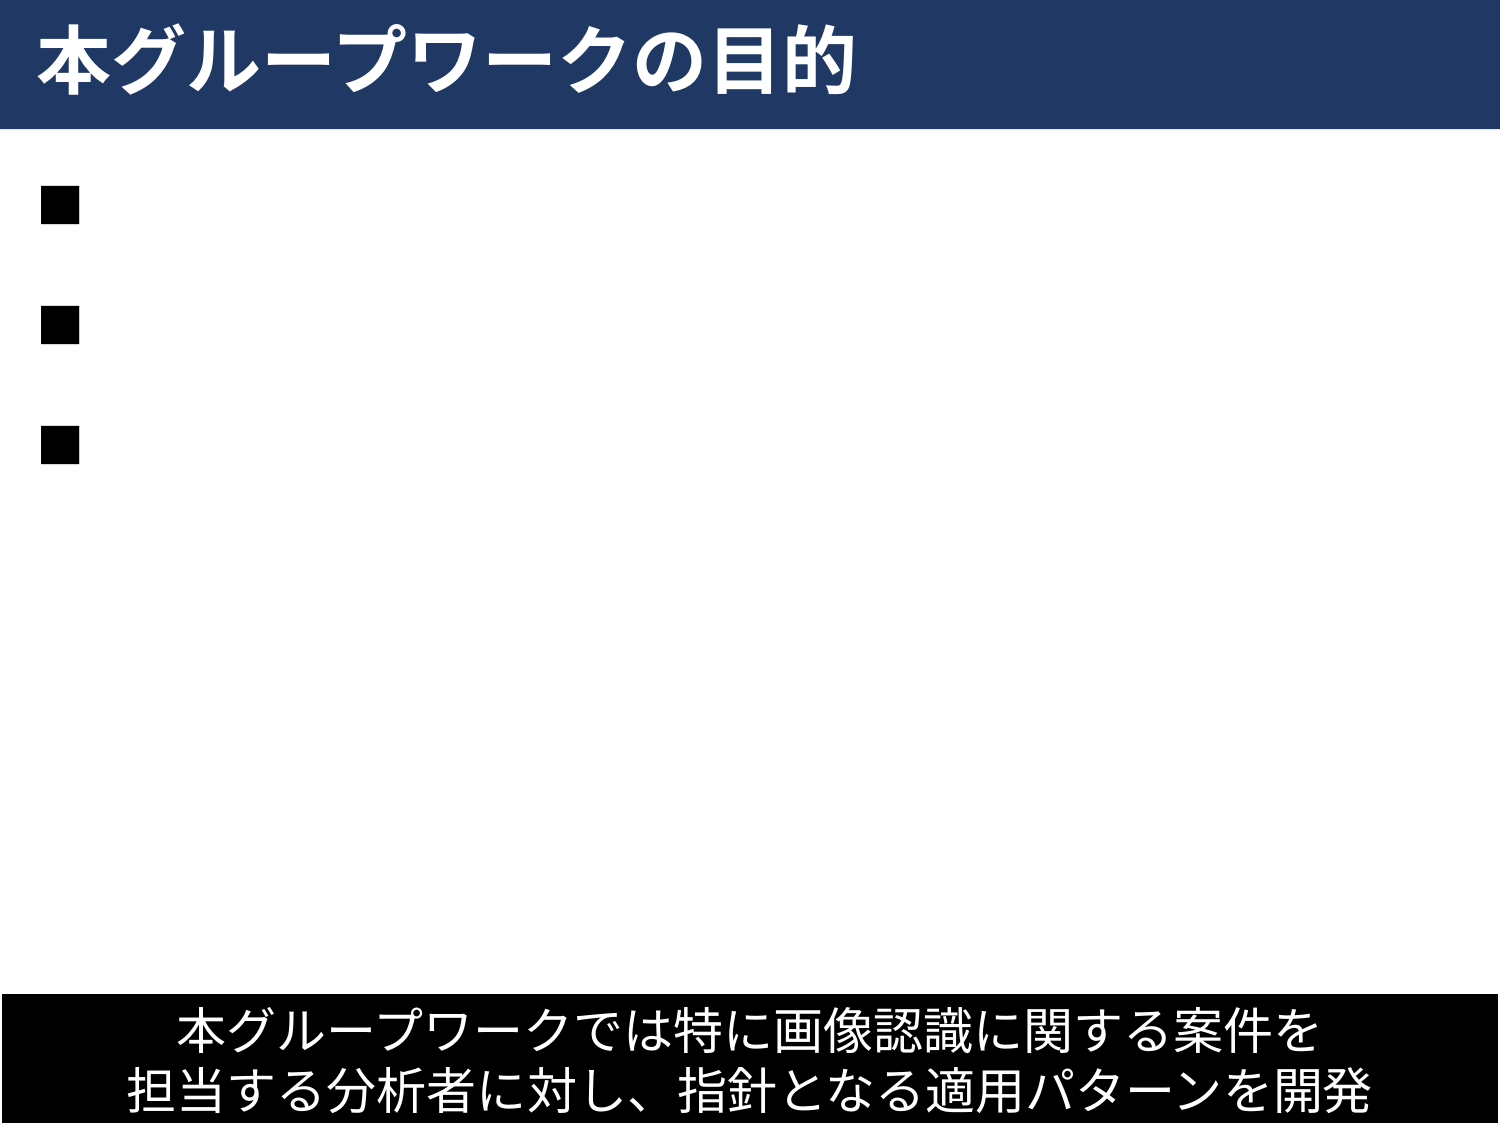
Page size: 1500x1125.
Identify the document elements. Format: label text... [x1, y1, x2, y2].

title 本グループワークの目的 [21, 29, 1316, 100]
text_box 本グループワークでは特に画像認識に関する案件を 担当する分析者に対し、指針となる適用パターンを開発 [0, 991, 1500, 1125]
text_box ■ ■ ■ [21, 161, 1065, 476]
